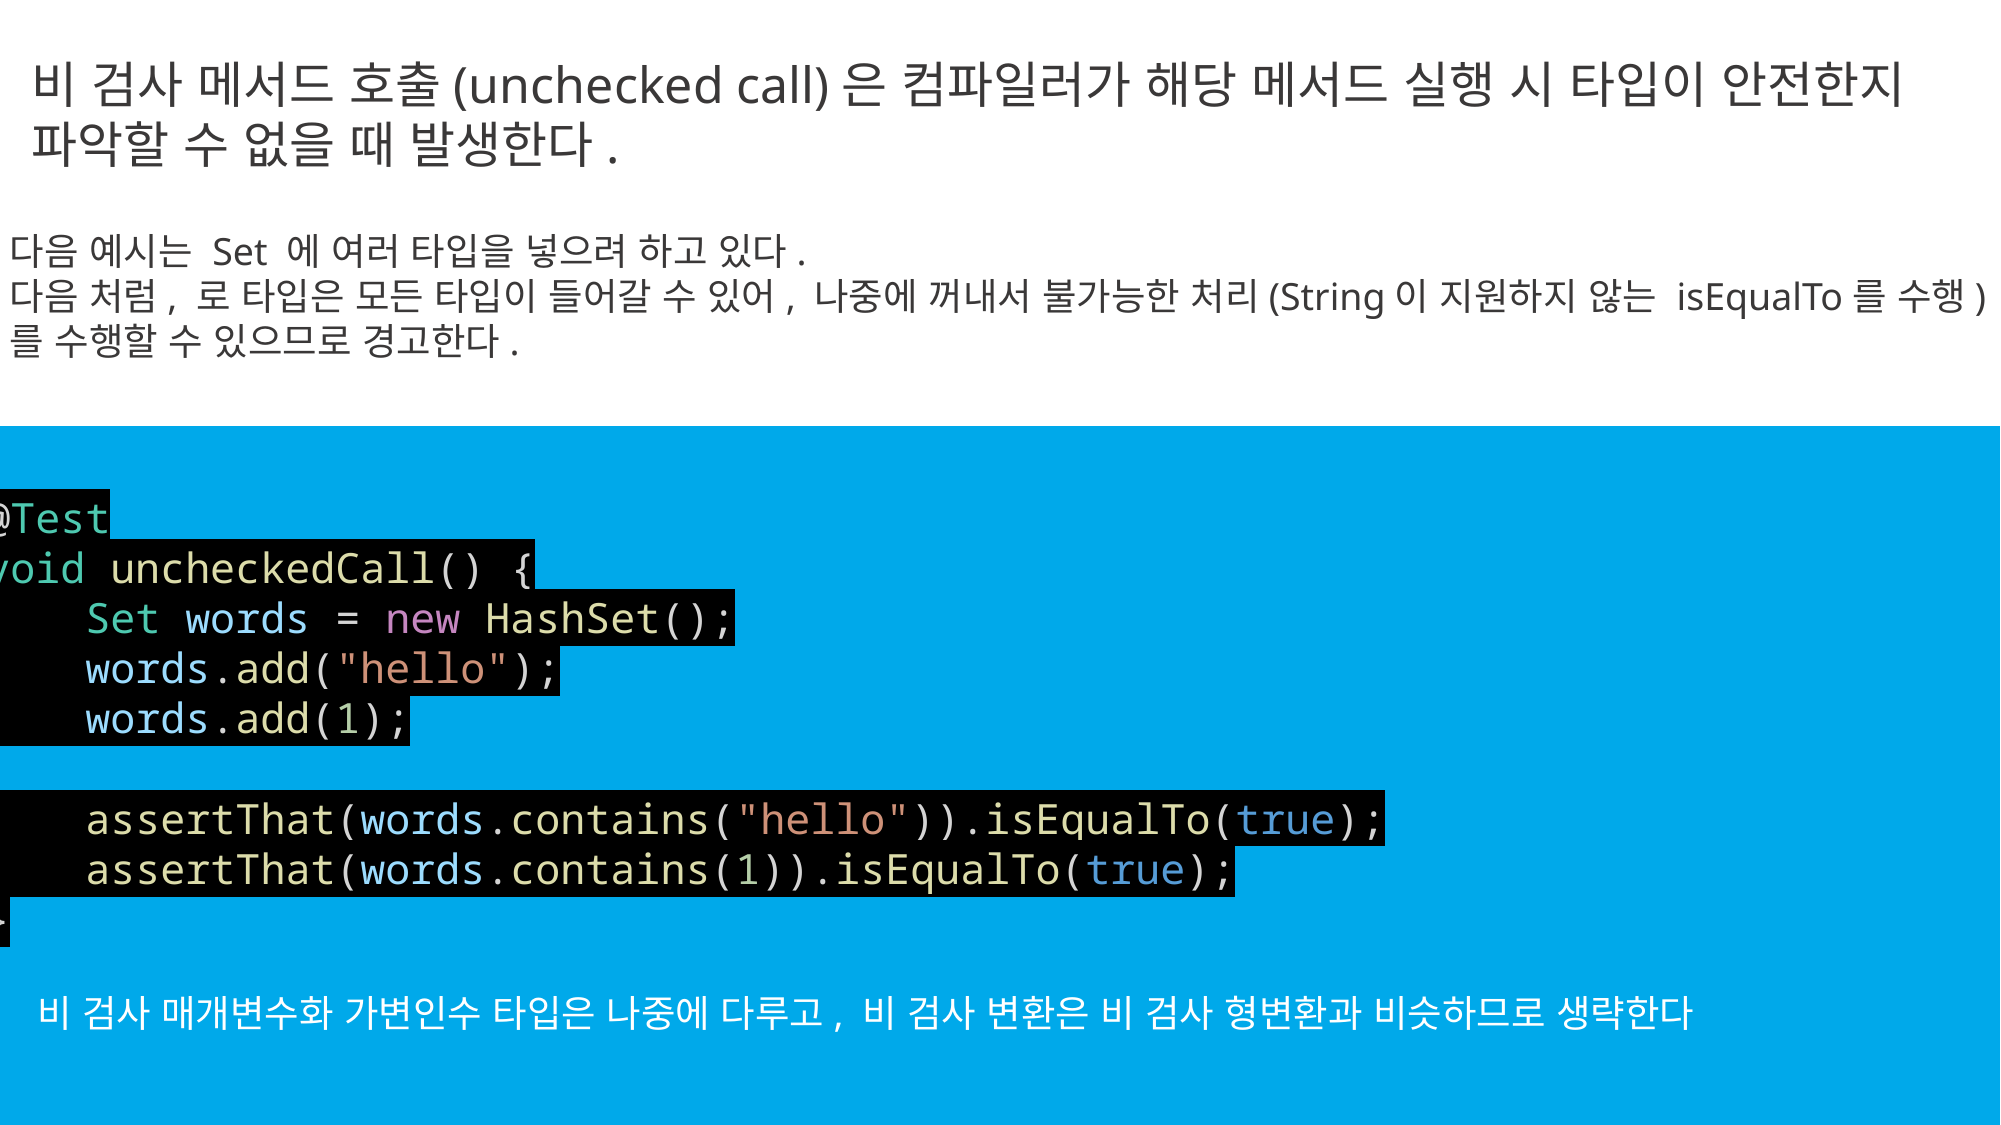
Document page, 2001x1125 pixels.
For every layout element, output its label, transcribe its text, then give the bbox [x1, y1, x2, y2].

text_box [0, 425, 2000, 1125]
text_box @Test void uncheckedCall() { Set words = new HashSet(); words.add("hello"); words.add(1); assertThat(words.contains("hello")).isEqualTo(true); assertThat(words.contains(1)).isEqualTo(true); } [0, 484, 1400, 950]
text_box 비 검사 메서드 호출(unchecked call)은 컴파일러가 해당 메서드 실행 시 타입이 안전한지 파악할 수 없을 때 발생한다. [17, 46, 1921, 181]
text_box 비 검사 매개변수화 가변인수 타입은 나중에 다루고, 비 검사 변환은 비 검사 형변환과 비슷하므로 생략한다 [22, 982, 1847, 1043]
text_box 다음 예시는 Set 에 여러 타입을 넣으려 하고 있다. 다음 처럼, 로 타입은 모든 타입이 들어갈 수 있어, 나중에 꺼내서 불가능한 처리(String이 지원하지 않는 isEqualTo를 수행) 를 수행할 수 있으므로 경고한다. [0, 220, 2000, 416]
